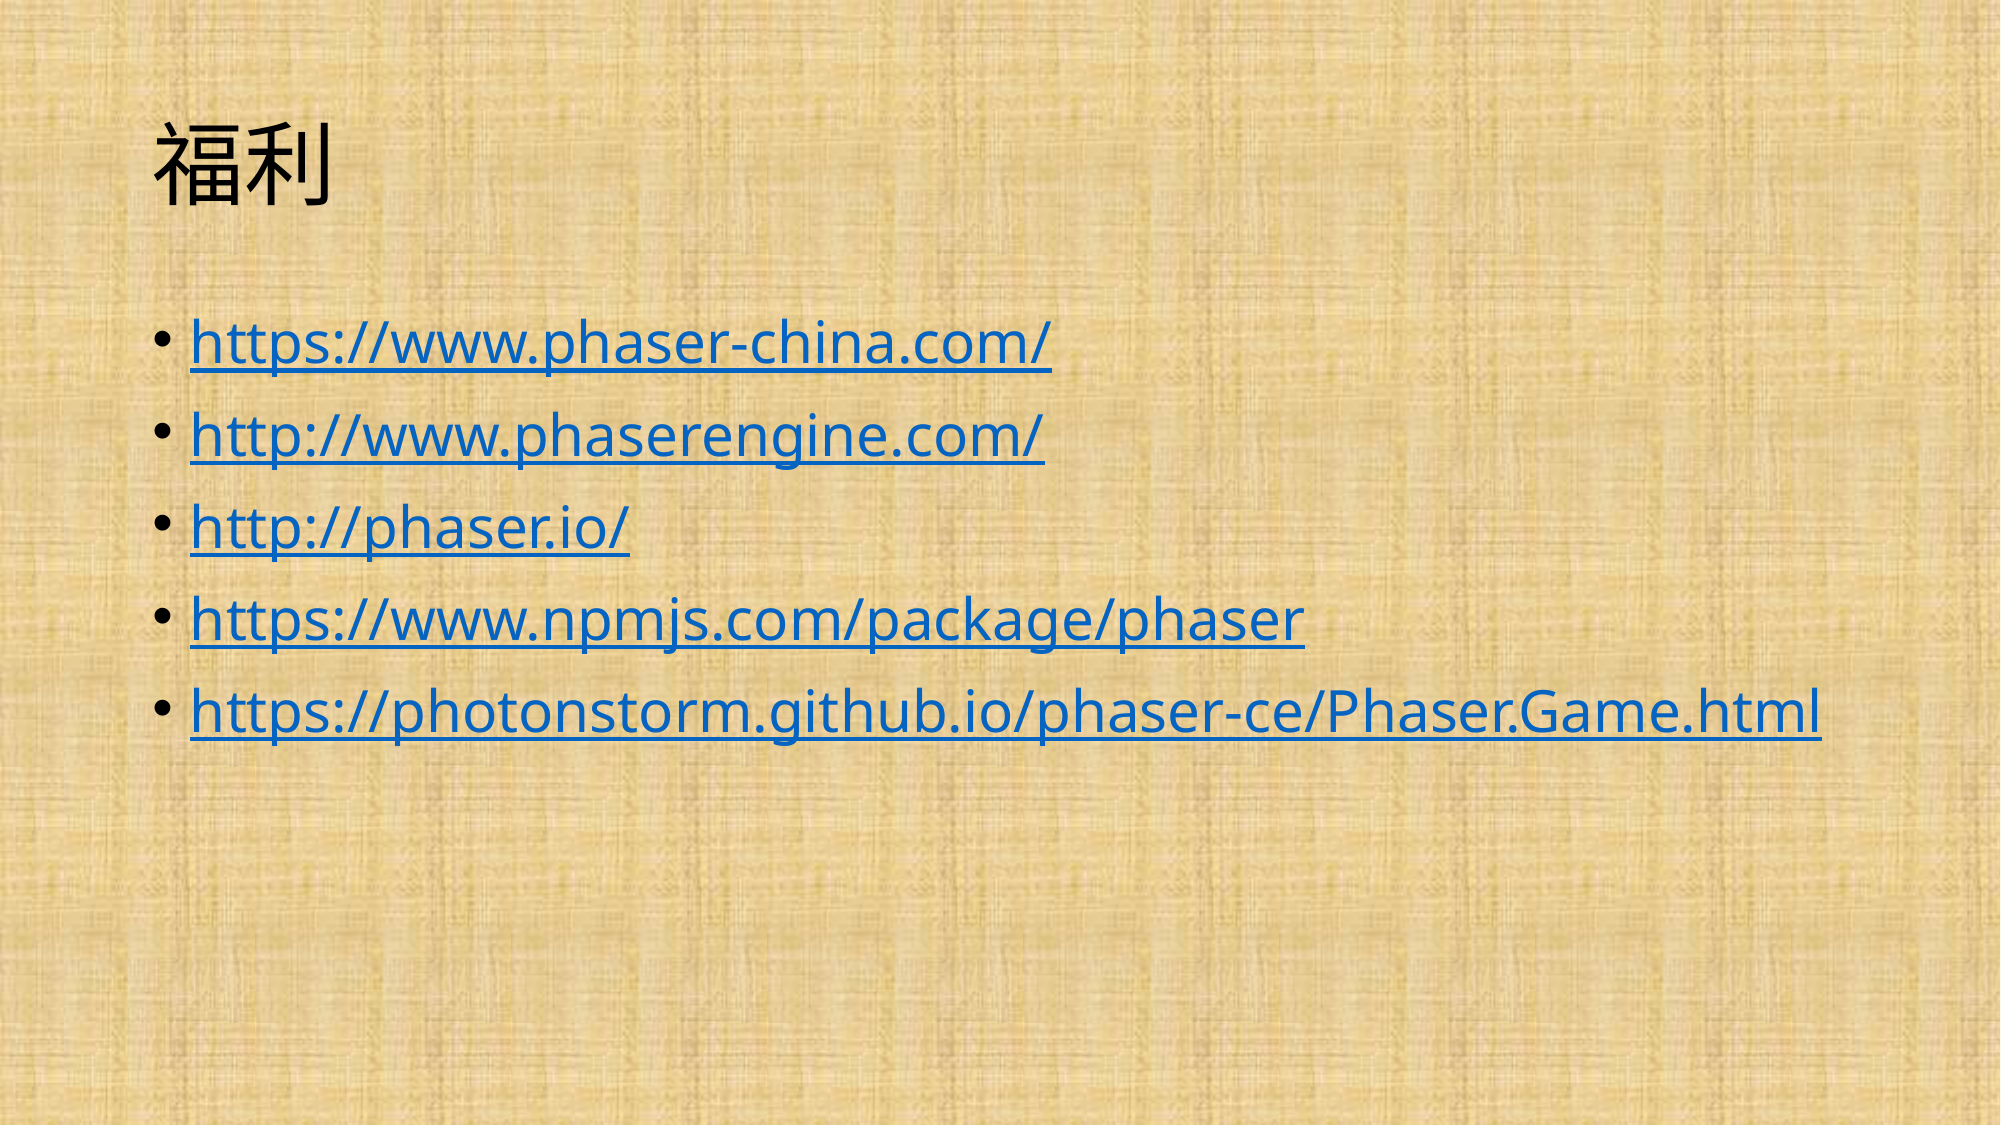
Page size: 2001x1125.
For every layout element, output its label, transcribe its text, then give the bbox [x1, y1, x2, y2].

picture [0, 0, 2001, 1125]
title 福利 [137, 59, 1863, 278]
list https://www.phaser-china.com/ http://www.phaserengine.com/ http://phaser.io/ https://www.npmjs.com/package/phaser https://photonstorm.github.io/phaser-ce/Phaser.Game.html [137, 299, 1863, 1014]
